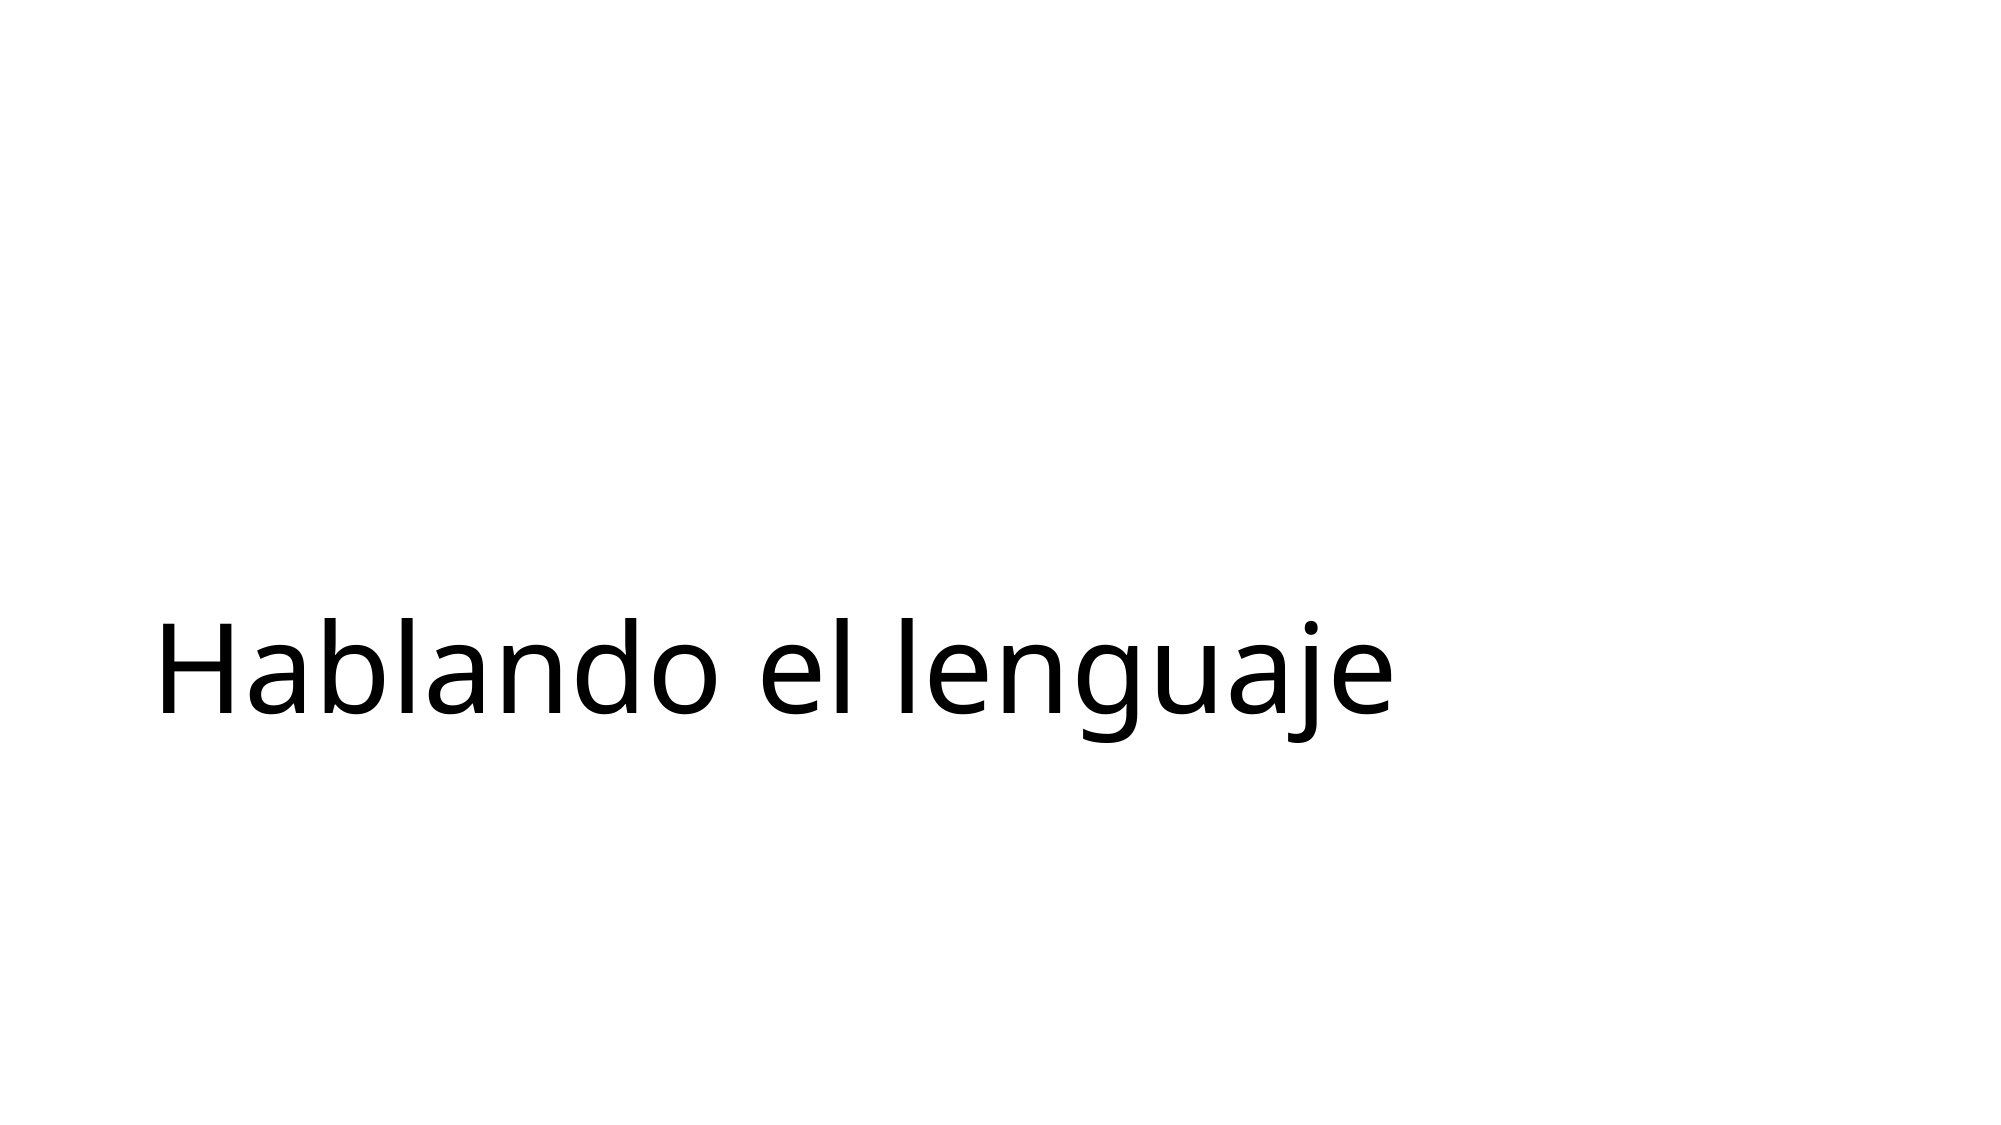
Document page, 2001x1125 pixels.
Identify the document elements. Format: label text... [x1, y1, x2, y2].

title Hablando el lenguaje [136, 280, 1862, 749]
